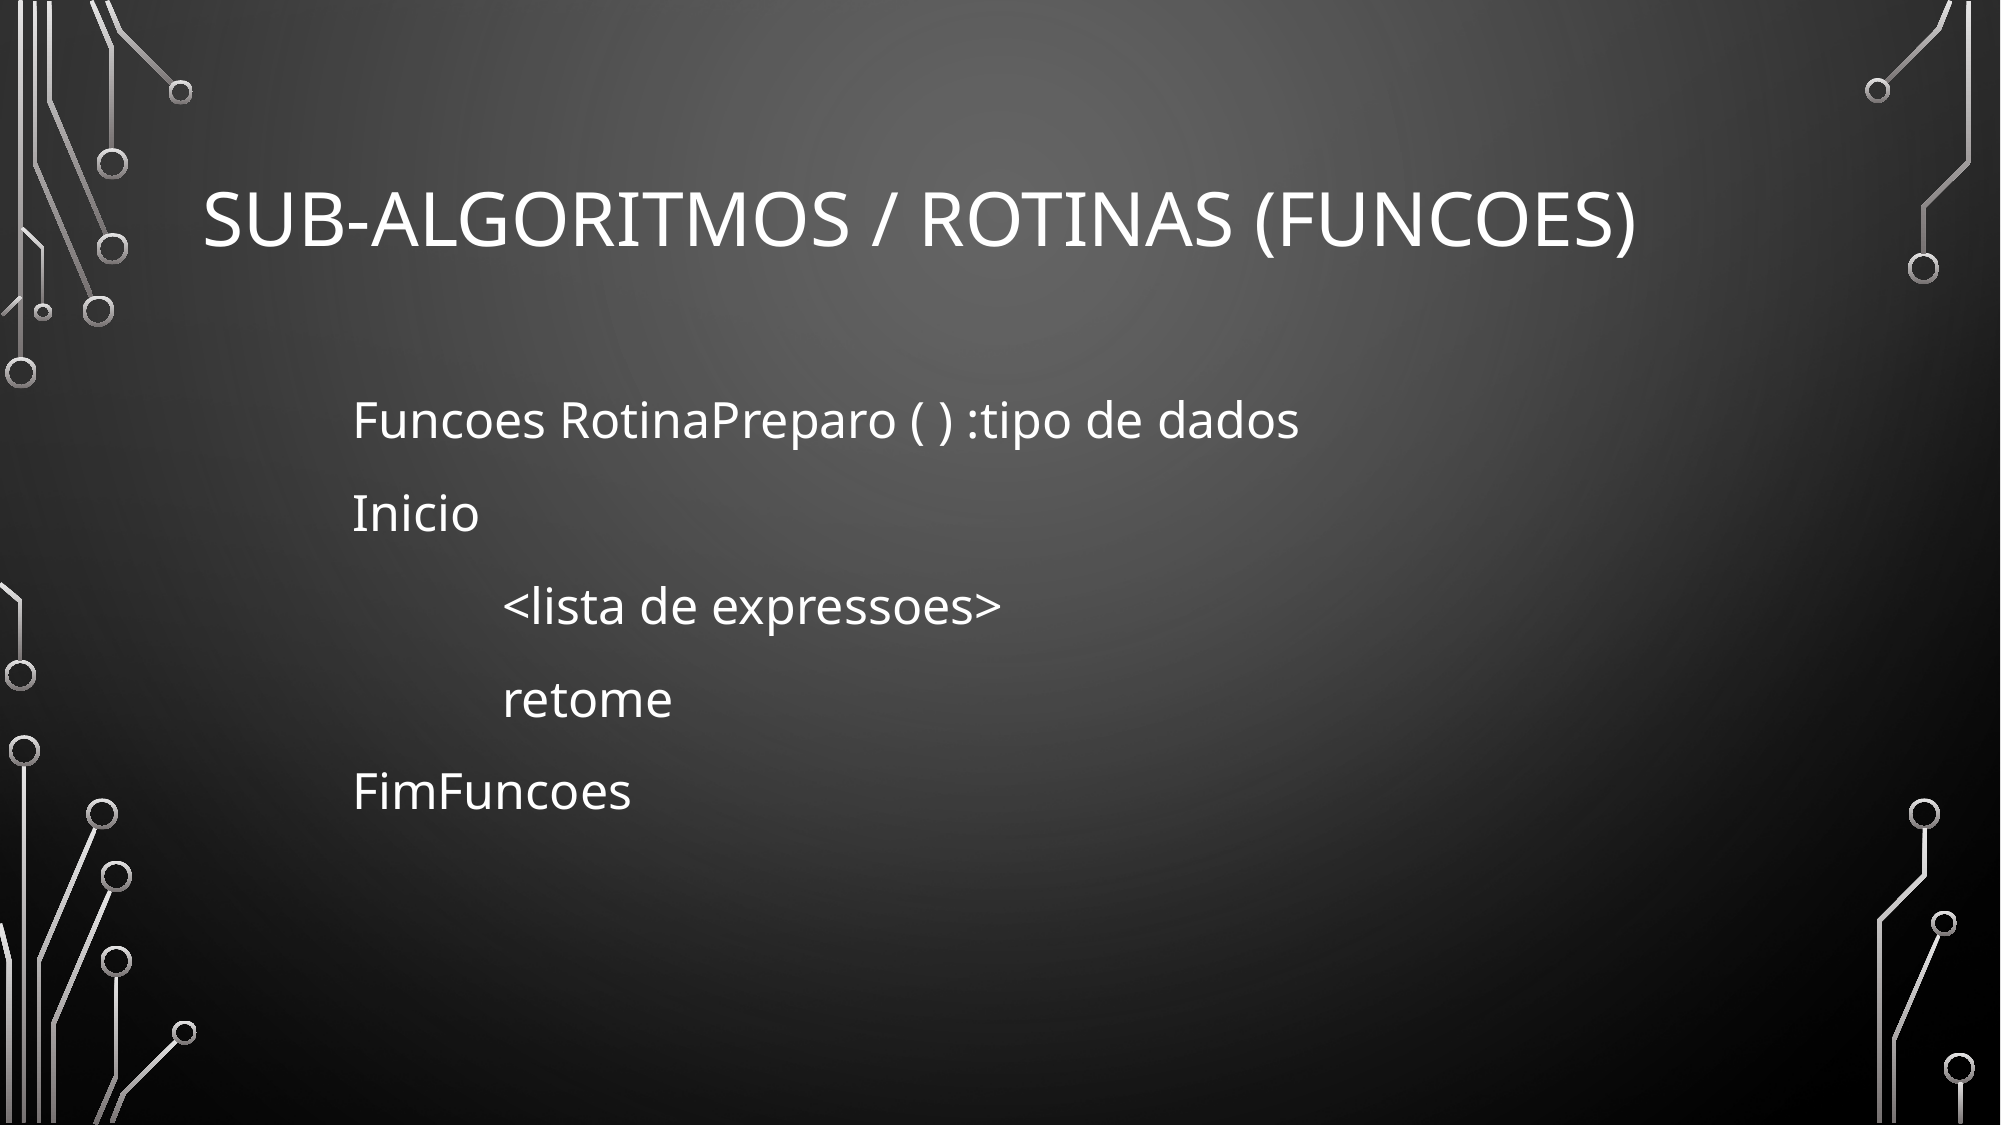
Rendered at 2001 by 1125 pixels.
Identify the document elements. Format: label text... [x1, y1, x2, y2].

list Funcoes RotinaPreparo ( ) :tipo de dados Inicio <lista de expressoes> retome FimFuncoes [187, 369, 1813, 950]
title Sub-algoritmos / rotinas (Funcoes) [187, 101, 1813, 344]
